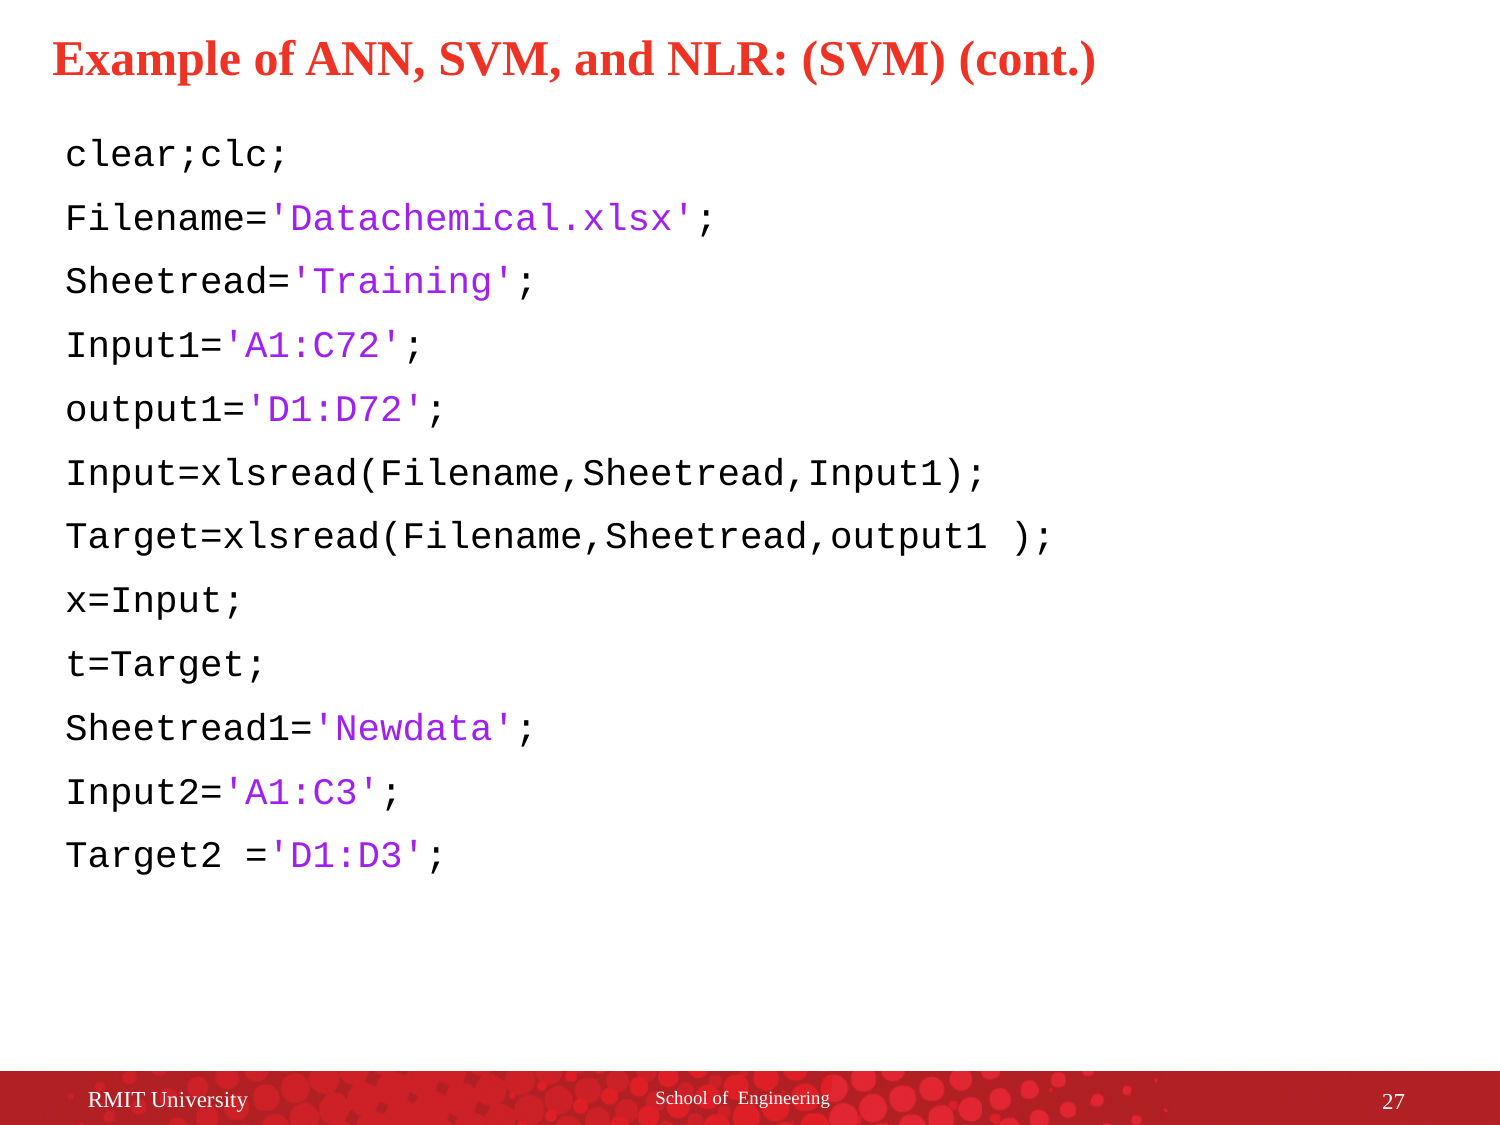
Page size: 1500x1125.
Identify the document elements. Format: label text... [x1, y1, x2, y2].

slide_number RMIT University [72, 1077, 423, 1113]
list clear;clc; Filename='Datachemical.xlsx'; Sheetread='Training'; Input1='A1:C72'; output1='D1:D72'; Input=xlsread(Filename,Sheetread,Input1); Target=xlsread(Filename,Sheetread,output1 ); x=Input; t=Target; Sheetread1='Newdata'; Input2='A1:C3'; Target2 ='D1:D3'; [50, 121, 1400, 1050]
slide_number 27 [1070, 1079, 1421, 1115]
footer School of Engineering [428, 1078, 1057, 1115]
picture [0, 1071, 1500, 1125]
text_box Example of ANN, SVM, and NLR: (SVM) (cont.) [37, 18, 1206, 94]
